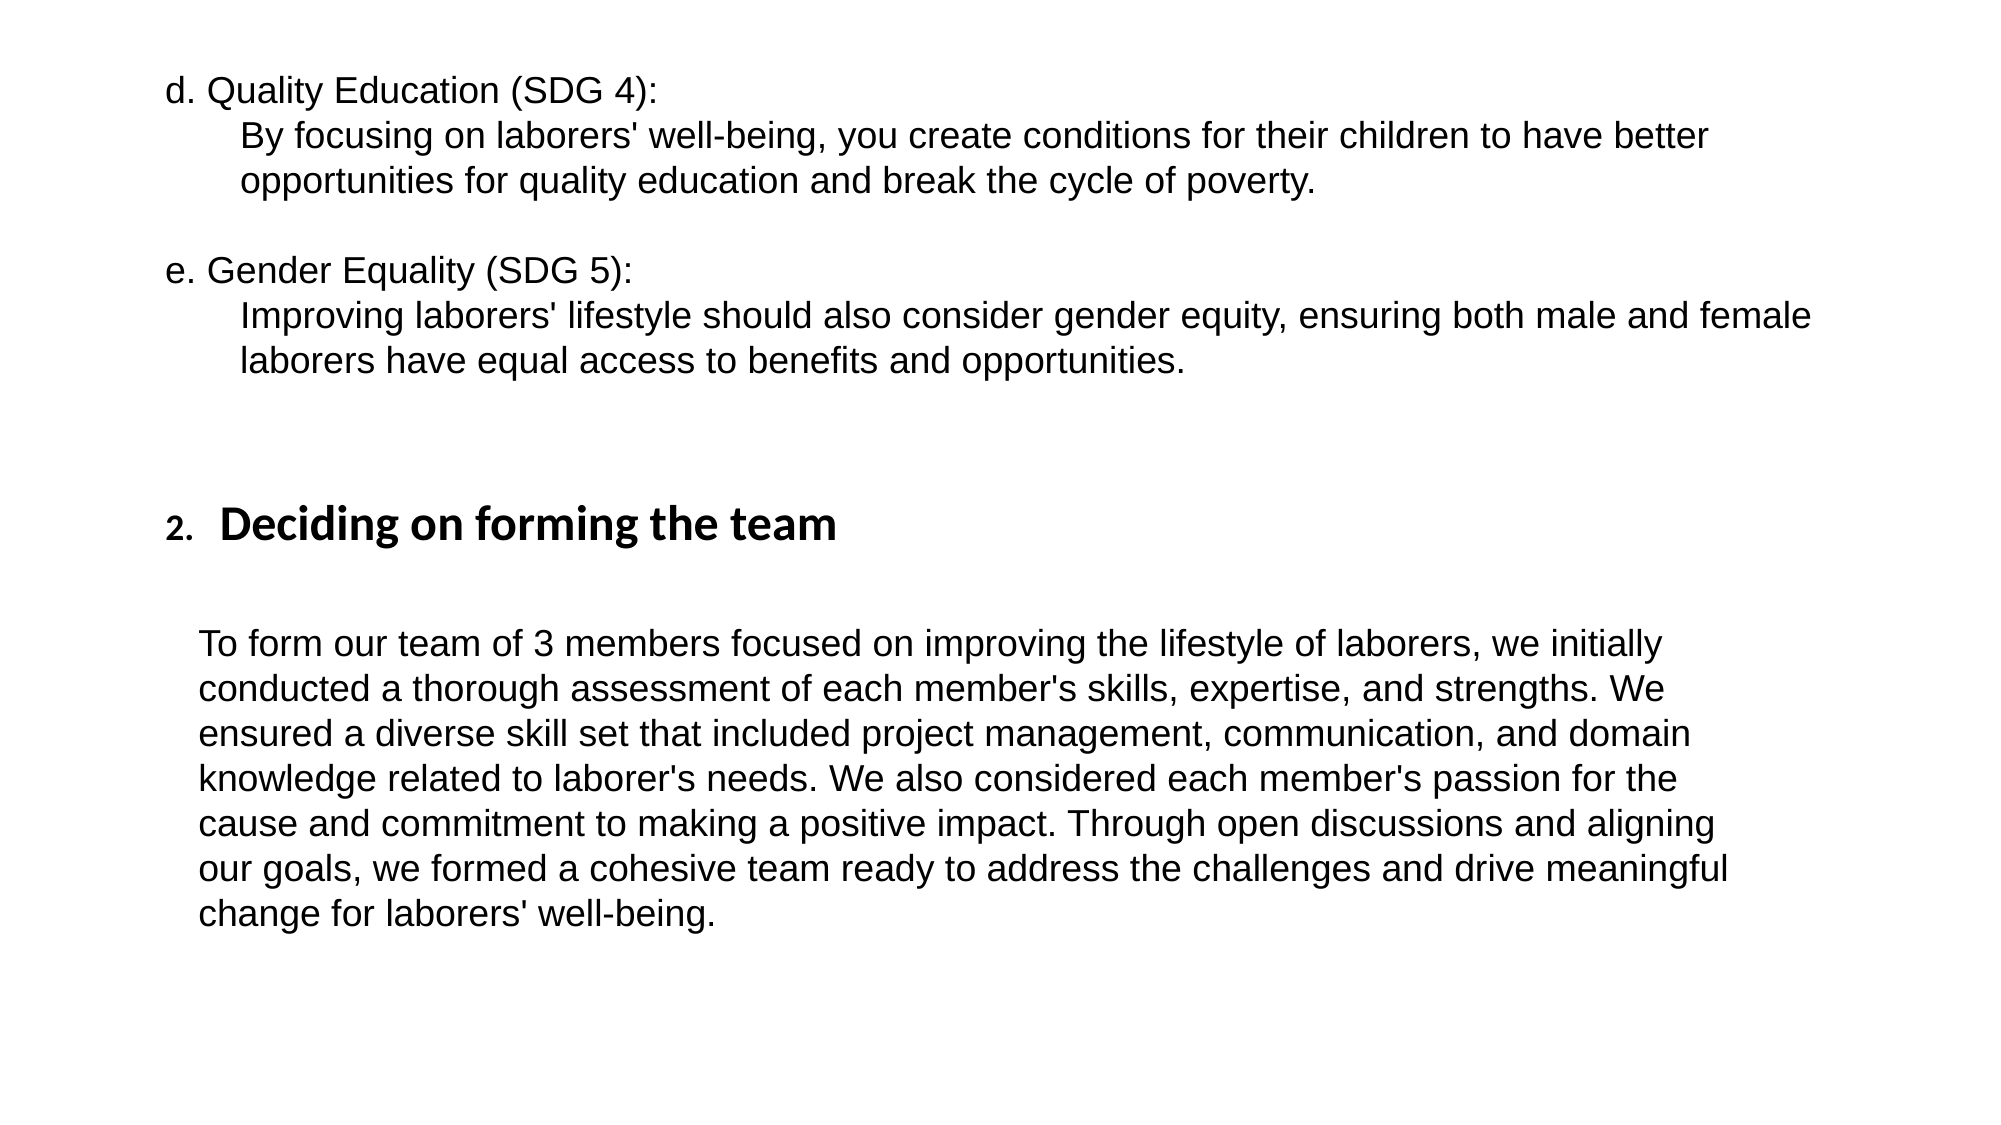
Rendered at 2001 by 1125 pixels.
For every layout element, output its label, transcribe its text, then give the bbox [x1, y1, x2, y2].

text_box To form our team of 3 members focused on improving the lifestyle of laborers, we initially conducted a thorough assessment of each member's skills, expertise, and strengths. We ensured a diverse skill set that included project management, communication, and domain knowledge related to laborer's needs. We also considered each member's passion for the cause and commitment to making a positive impact. Through open discussions and aligning our goals, we formed a cohesive team ready to address the challenges and drive meaningful change for laborers' well-being. [183, 611, 1789, 942]
text_box d. Quality Education (SDG 4): By focusing on laborers' well-being, you create conditions for their children to have better opportunities for quality education and break the cycle of poverty. e. Gender Equality (SDG 5): Improving laborers' lifestyle should also consider gender equity, ensuring both male and female laborers have equal access to benefits and opportunities. [150, 58, 1835, 509]
text_box 2. Deciding on forming the team [150, 482, 1595, 558]
